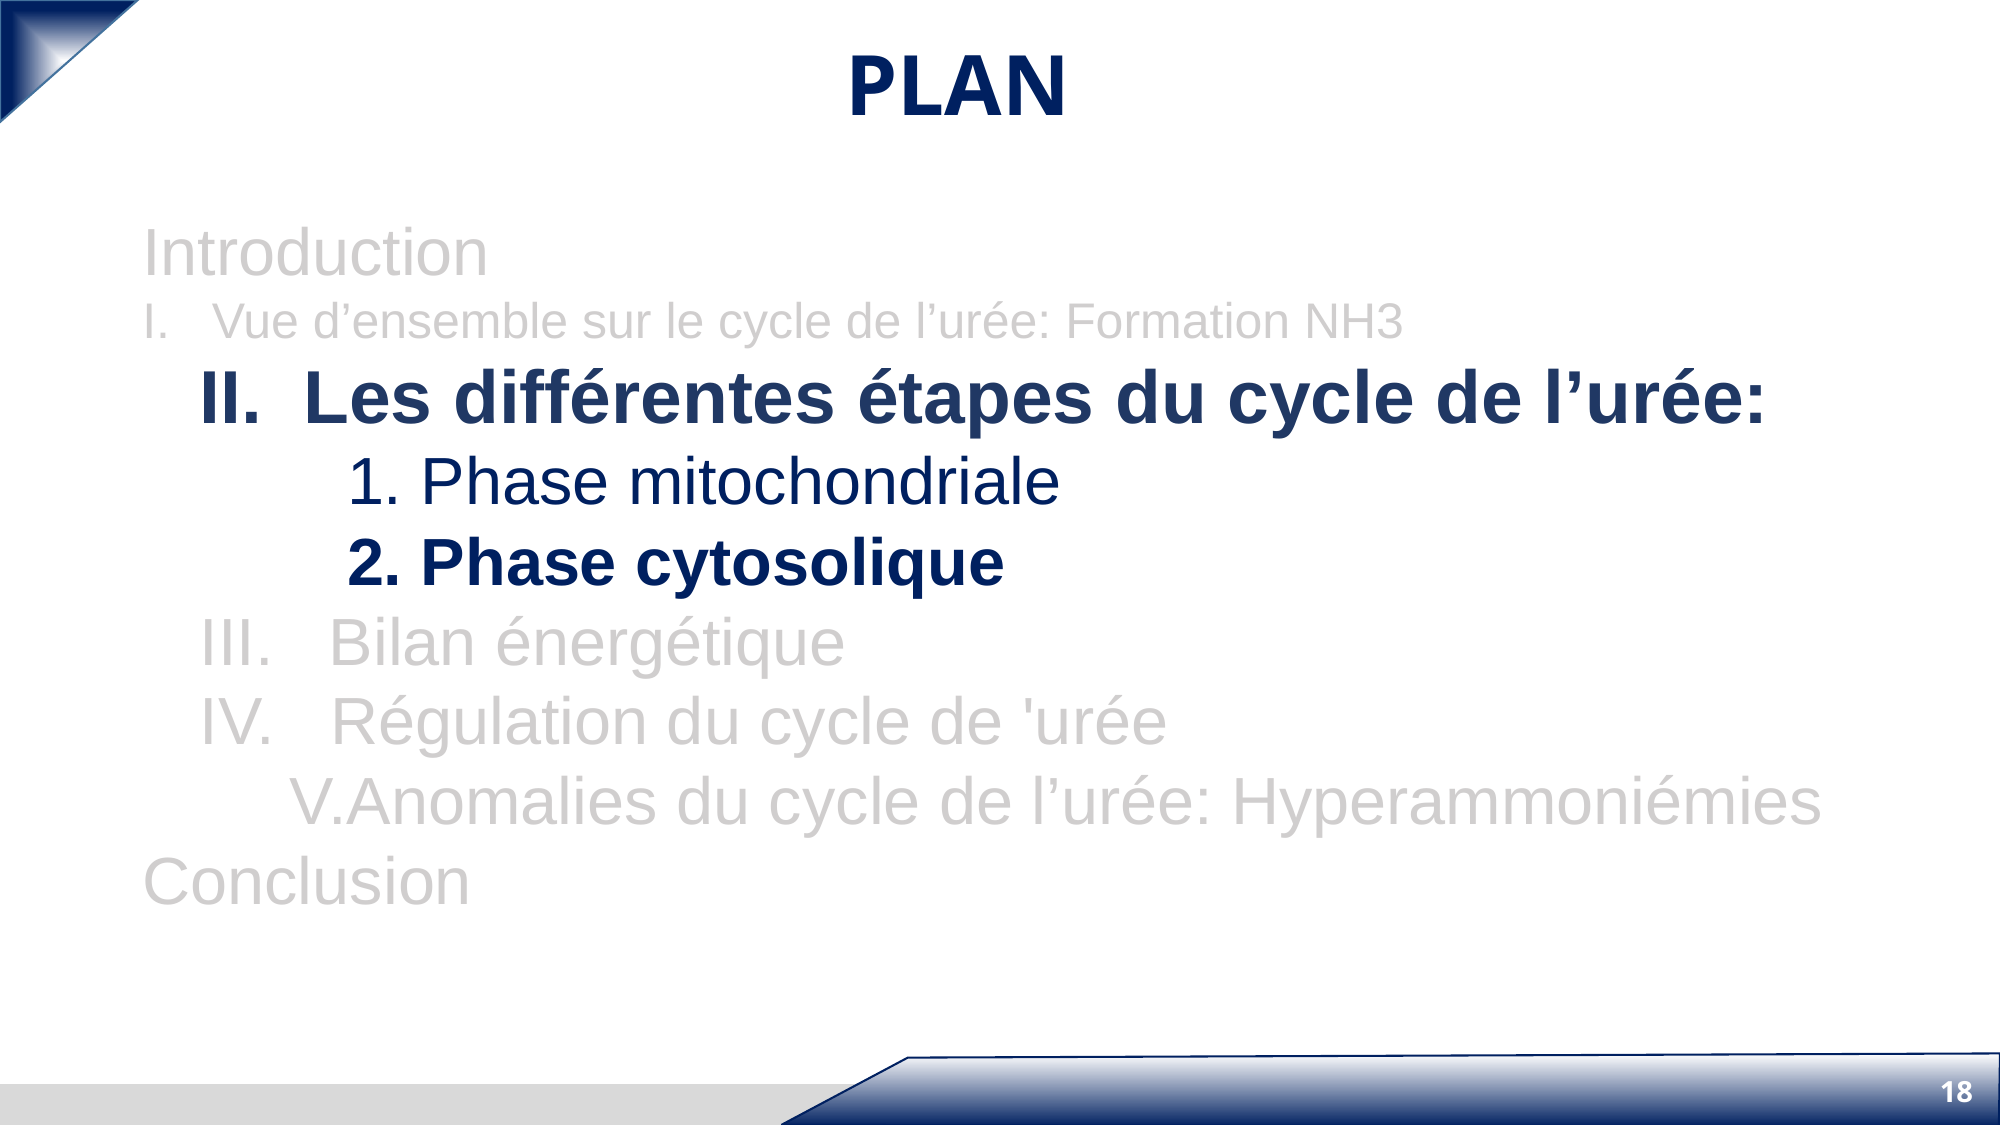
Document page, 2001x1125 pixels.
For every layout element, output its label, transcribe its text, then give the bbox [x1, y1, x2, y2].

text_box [0, 1053, 2000, 1125]
text_box [0, 0, 140, 124]
text_box Introduction I. Vue d’ensemble sur le cycle de l’urée: Formation NH3 II. Les différentes étapes du cycle de l’urée: 1. Phase mitochondriale 2. Phase cytosolique III. Bilan énergétique IV. Régulation du cycle de 'urée Anomalies du cycle de l’urée: Hyperammoniémies Conclusion [97, 200, 1950, 926]
text_box PLAN [830, 24, 1391, 140]
